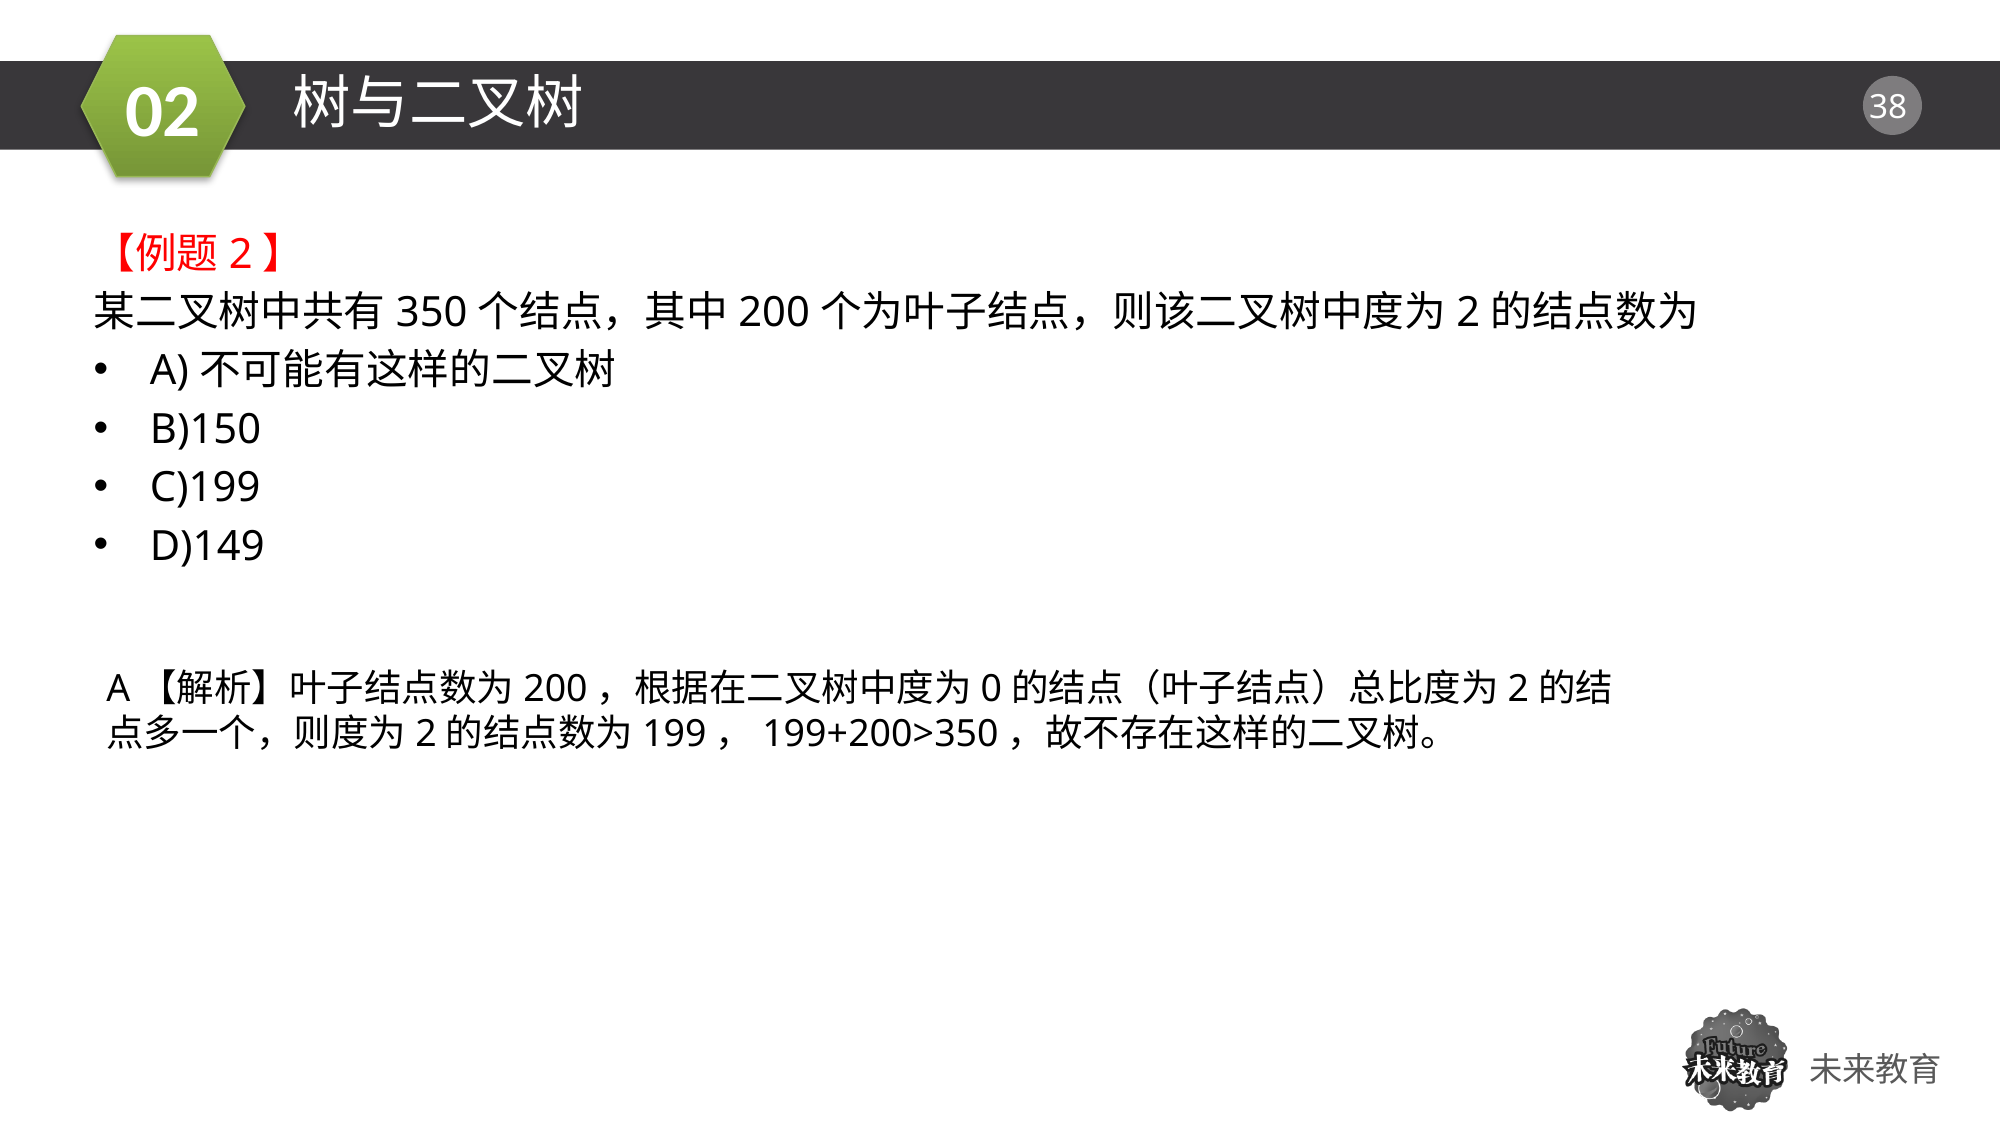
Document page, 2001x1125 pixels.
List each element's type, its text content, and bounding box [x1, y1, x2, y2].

text_box 树与二叉树 [277, 58, 599, 143]
list 【例题2】 某二叉树中共有350个结点，其中200个为叶子结点，则该二叉树中度为2的结点数为 A)不可能有这样的二叉树 B)150 C)199 D)149 [78, 219, 1896, 1078]
picture [1674, 1078, 1799, 1125]
text_box A【解析】叶子结点数为200，根据在二叉树中度为0的结点（叶子结点）总比度为2的结点多一个，则度为2的结点数为199，199+200>350，故不存在这样的二叉树。 [91, 656, 1641, 762]
